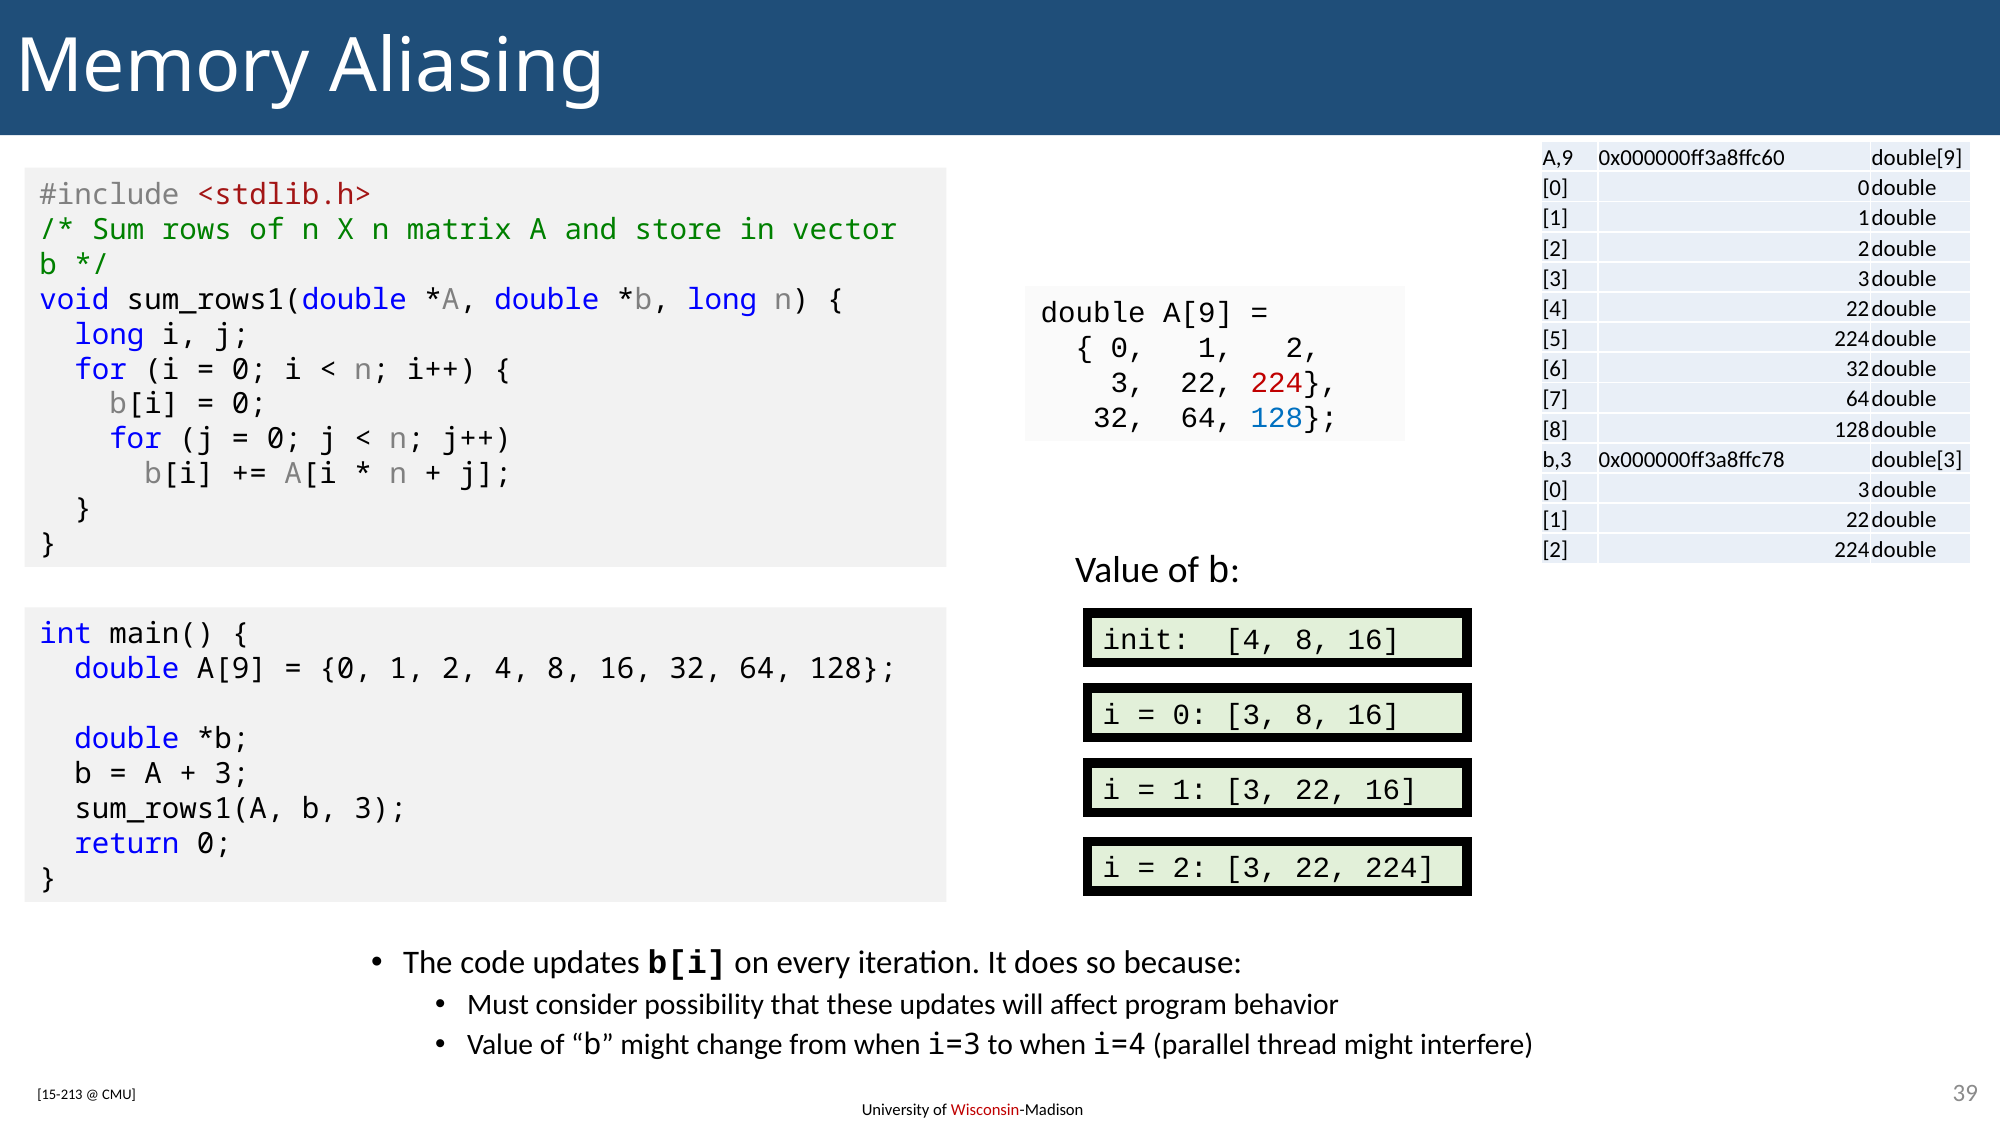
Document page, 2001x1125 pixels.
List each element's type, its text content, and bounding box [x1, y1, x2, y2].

table_cell [0] [1542, 474, 1597, 502]
table_cell double[3] [1871, 444, 1970, 472]
table_cell [7] [1542, 383, 1597, 412]
table_cell double [1871, 172, 1970, 201]
table_cell 64 [1599, 383, 1870, 412]
table_cell [2] [1542, 233, 1597, 261]
slide_number 39 [1879, 1069, 1994, 1114]
text_box i = 1: [3, 22, 16] [1087, 762, 1467, 813]
table_cell 1 [1599, 202, 1870, 231]
table_cell double [1871, 414, 1970, 442]
table_cell double [1871, 504, 1970, 532]
table_header A,9 [1542, 142, 1597, 170]
table_cell double [1871, 383, 1970, 412]
table_cell double [1871, 474, 1970, 502]
table_cell double [1871, 263, 1970, 291]
text_box init: [4, 8, 16] [1087, 612, 1467, 663]
table_cell double [1871, 323, 1970, 351]
table_cell 128 [1599, 414, 1870, 442]
text_box i = 2: [3, 22, 224] [1087, 841, 1467, 891]
table_cell double [1871, 233, 1970, 261]
table_cell [0] [1542, 172, 1597, 201]
title Memory Aliasing [0, 0, 2000, 136]
text_box #include <stdlib.h> /* Sum rows of n X n matrix A and store in vector b */ void sum_rows1(double *A, double *b, long n) { long i, j; for (i = 0; i < n; i++) { b[i] = 0; for (j = 0; j < n; j++) b[i] += A[i * n + j]; } } [24, 167, 947, 567]
table_cell 224 [1599, 534, 1870, 563]
table_cell 22 [1599, 293, 1870, 321]
table_cell [1] [1542, 504, 1597, 532]
text_box i = 0: [3, 8, 16] [1087, 687, 1467, 738]
table_cell 0 [1599, 172, 1870, 201]
table_cell b,3 [1542, 444, 1597, 472]
text_box Value of b: [1067, 537, 1248, 598]
table_cell [8] [1542, 414, 1597, 442]
table_cell [3] [1542, 263, 1597, 291]
text_box int main() { double A[9] = {0, 1, 2, 4, 8, 16, 32, 64, 128}; double *b; b = A + 3; sum_rows1(A, b, 3); return 0; } [24, 607, 947, 902]
table_cell 22 [1599, 504, 1870, 532]
table_cell 0x000000ff3a8ffc78 [1599, 444, 1870, 472]
table_cell 32 [1599, 353, 1870, 382]
table_cell [1] [1542, 202, 1597, 231]
table_cell double [1871, 534, 1970, 563]
table_cell double [1871, 293, 1970, 321]
table_cell [2] [1542, 534, 1597, 563]
table_header double[9] [1871, 142, 1970, 170]
table_cell 3 [1599, 474, 1870, 502]
table_cell 224 [1599, 323, 1870, 351]
table_cell 3 [1599, 263, 1870, 291]
table_cell double [1871, 353, 1970, 382]
list The code updates b[i] on every iteration. It does so because: Must consider possibility that these updates will affect program behavior Value of “b” might change from when i=3 to when i=4 (parallel thread might interfere) [292, 937, 1820, 1070]
table_cell [4] [1542, 293, 1597, 321]
table_cell [6] [1542, 353, 1597, 382]
table_cell 2 [1599, 233, 1870, 261]
table_header 0x000000ff3a8ffc60 [1599, 142, 1870, 170]
table_cell [5] [1542, 323, 1597, 351]
table_cell double [1871, 202, 1970, 231]
text_box double A[9] = { 0, 1, 2, 3, 22, 224}, 32, 64, 128}; [1025, 286, 1405, 441]
